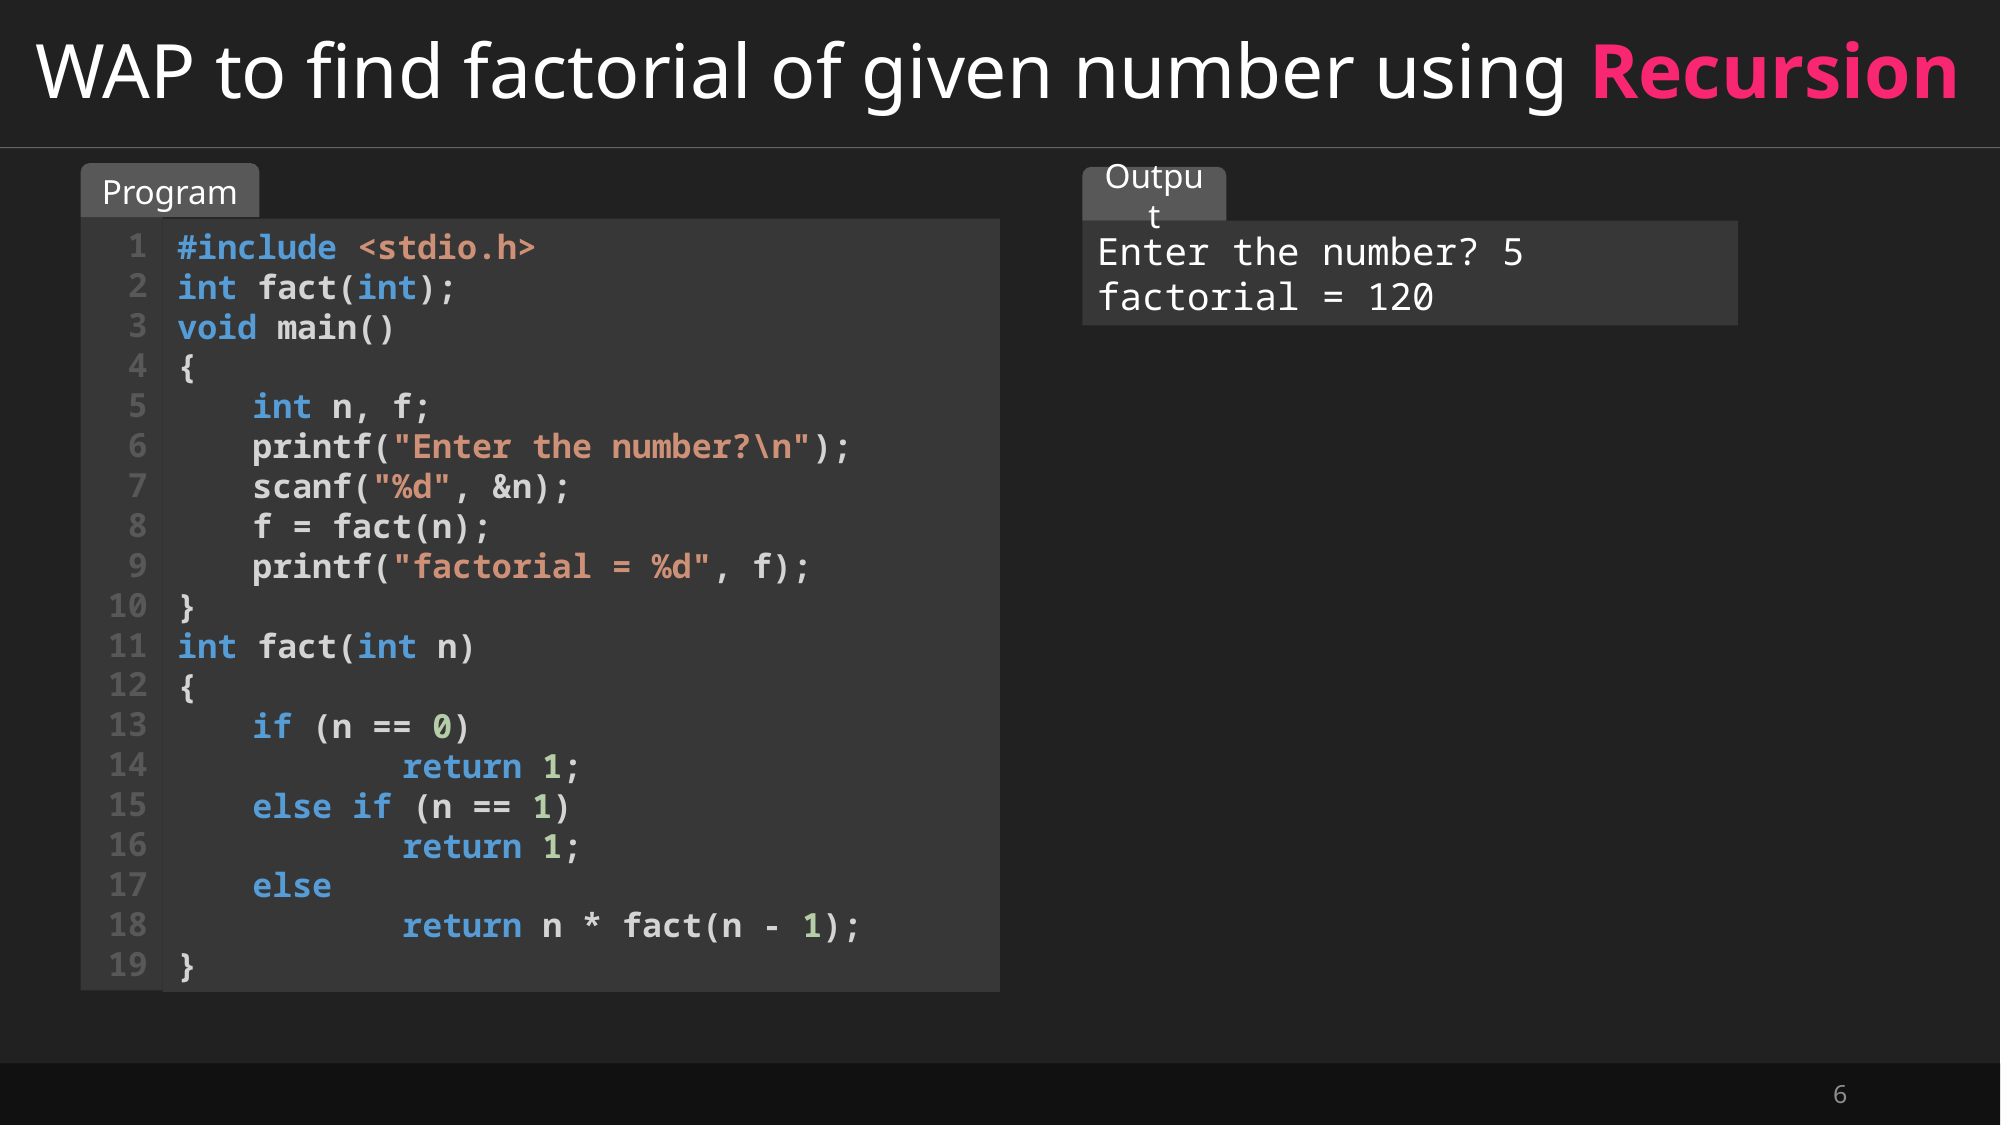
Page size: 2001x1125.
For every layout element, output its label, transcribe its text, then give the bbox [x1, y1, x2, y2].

text_box 1 2 3 4 5 6 7 8 9 10 11 12 13 14 15 16 17 18 19 [80, 219, 163, 991]
text_box Output [1081, 165, 1228, 222]
text_box #include <stdio.h> int fact(int); void main() { int n, f; printf("Enter the number?\n"); scanf("%d", &n); f = fact(n); printf("factorial = %d", f); } int fact(int n) { if (n == 0) return 1; else if (n == 1) return 1; else return n * fact(n - 1); } [162, 218, 1000, 992]
text_box Program [79, 162, 261, 219]
title WAP to find factorial of given number using Recursion [0, 0, 2000, 148]
text_box Enter the number? 5 factorial = 120 [1082, 220, 1738, 326]
